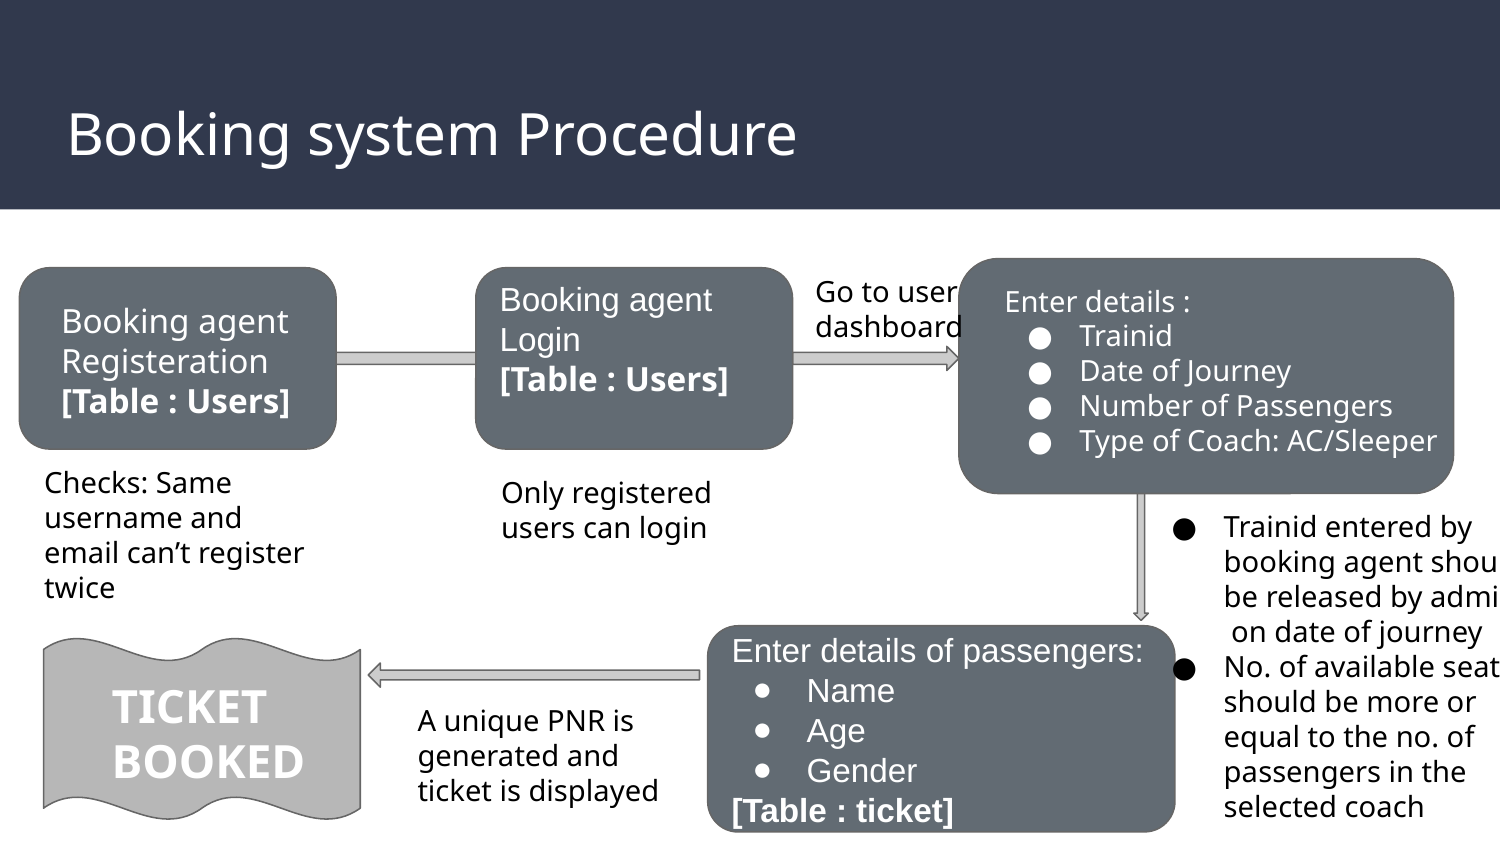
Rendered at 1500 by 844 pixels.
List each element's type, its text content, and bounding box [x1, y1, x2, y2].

text_box [337, 352, 475, 365]
text_box Only registered users can login [485, 459, 803, 505]
text_box Booking agent Registeration [Table : Users] [45, 285, 310, 388]
text_box Enter details of passengers: Name Age Gender [Table : ticket] [707, 625, 1175, 832]
text_box A unique PNR is generated and ticket is displayed [402, 687, 700, 790]
text_box [43, 638, 361, 820]
text_box [19, 267, 337, 449]
text_box Go to user dashboard [800, 258, 982, 381]
text_box [368, 663, 700, 688]
text_box [793, 352, 800, 365]
text_box TICKET BOOKED [96, 663, 361, 795]
text_box Checks: Same username and email can’t register twice [29, 449, 327, 505]
text_box [958, 258, 1439, 494]
text_box Enter details : Trainid Date of Journey Number of Passengers Type of Coach: AC/Sleeper [989, 267, 1474, 485]
text_box Booking agent Login [Table : Users] [475, 267, 793, 450]
title Booking system Procedure [51, 82, 1449, 185]
text_box Trainid entered by booking agent should be released by admin on date of journey No. of available seats should be more or equal to the no. of passengers in the selected coach [1133, 493, 1500, 700]
